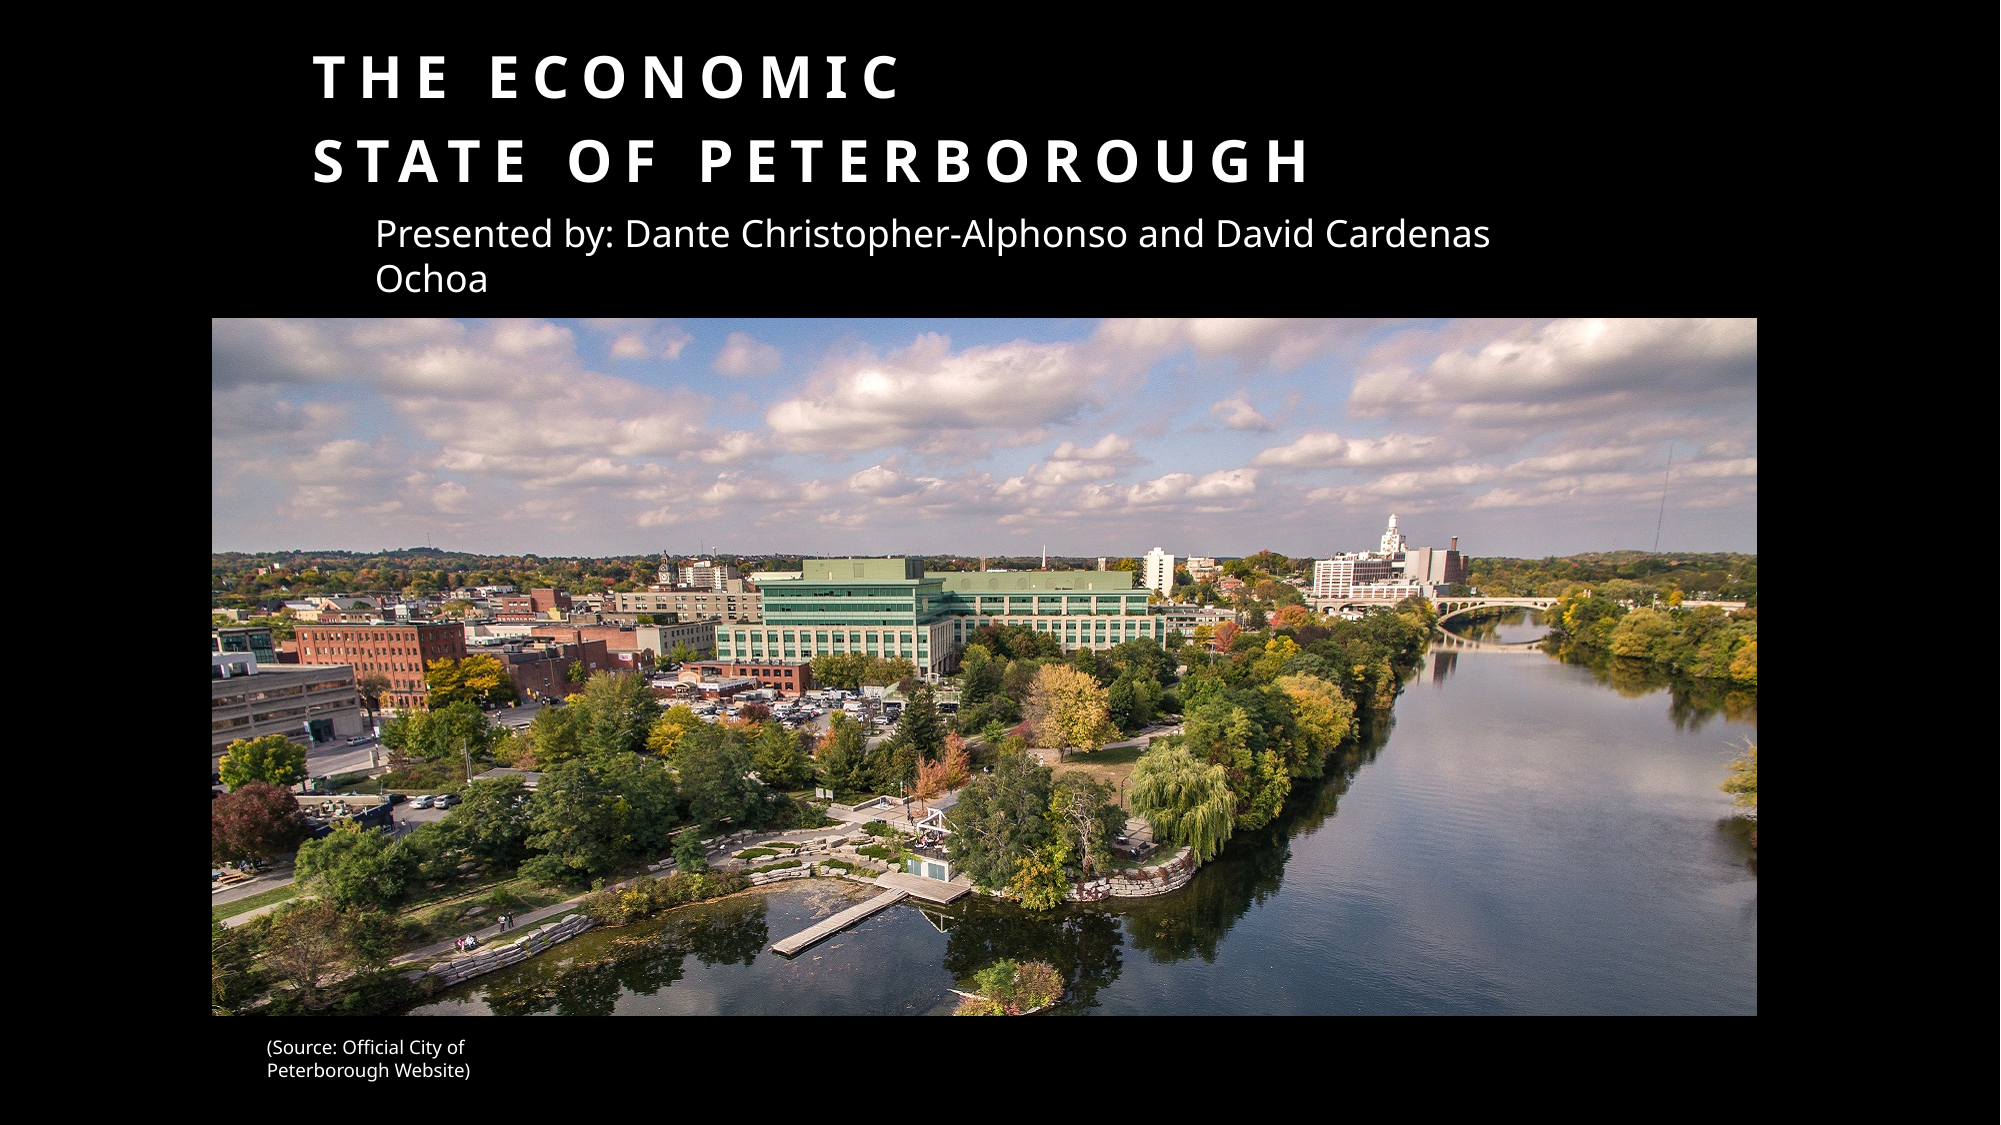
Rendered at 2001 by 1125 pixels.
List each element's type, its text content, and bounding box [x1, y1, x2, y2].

title THE ECONOMIC STATE OF PETERBOROUGH [296, 60, 1813, 202]
text_box (Source: Official City of Peterborough Website) [251, 1028, 574, 1089]
text_box Presented by: Dante Christopher-Alphonso and David Cardenas Ochoa [359, 202, 1607, 308]
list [211, 318, 1757, 1017]
